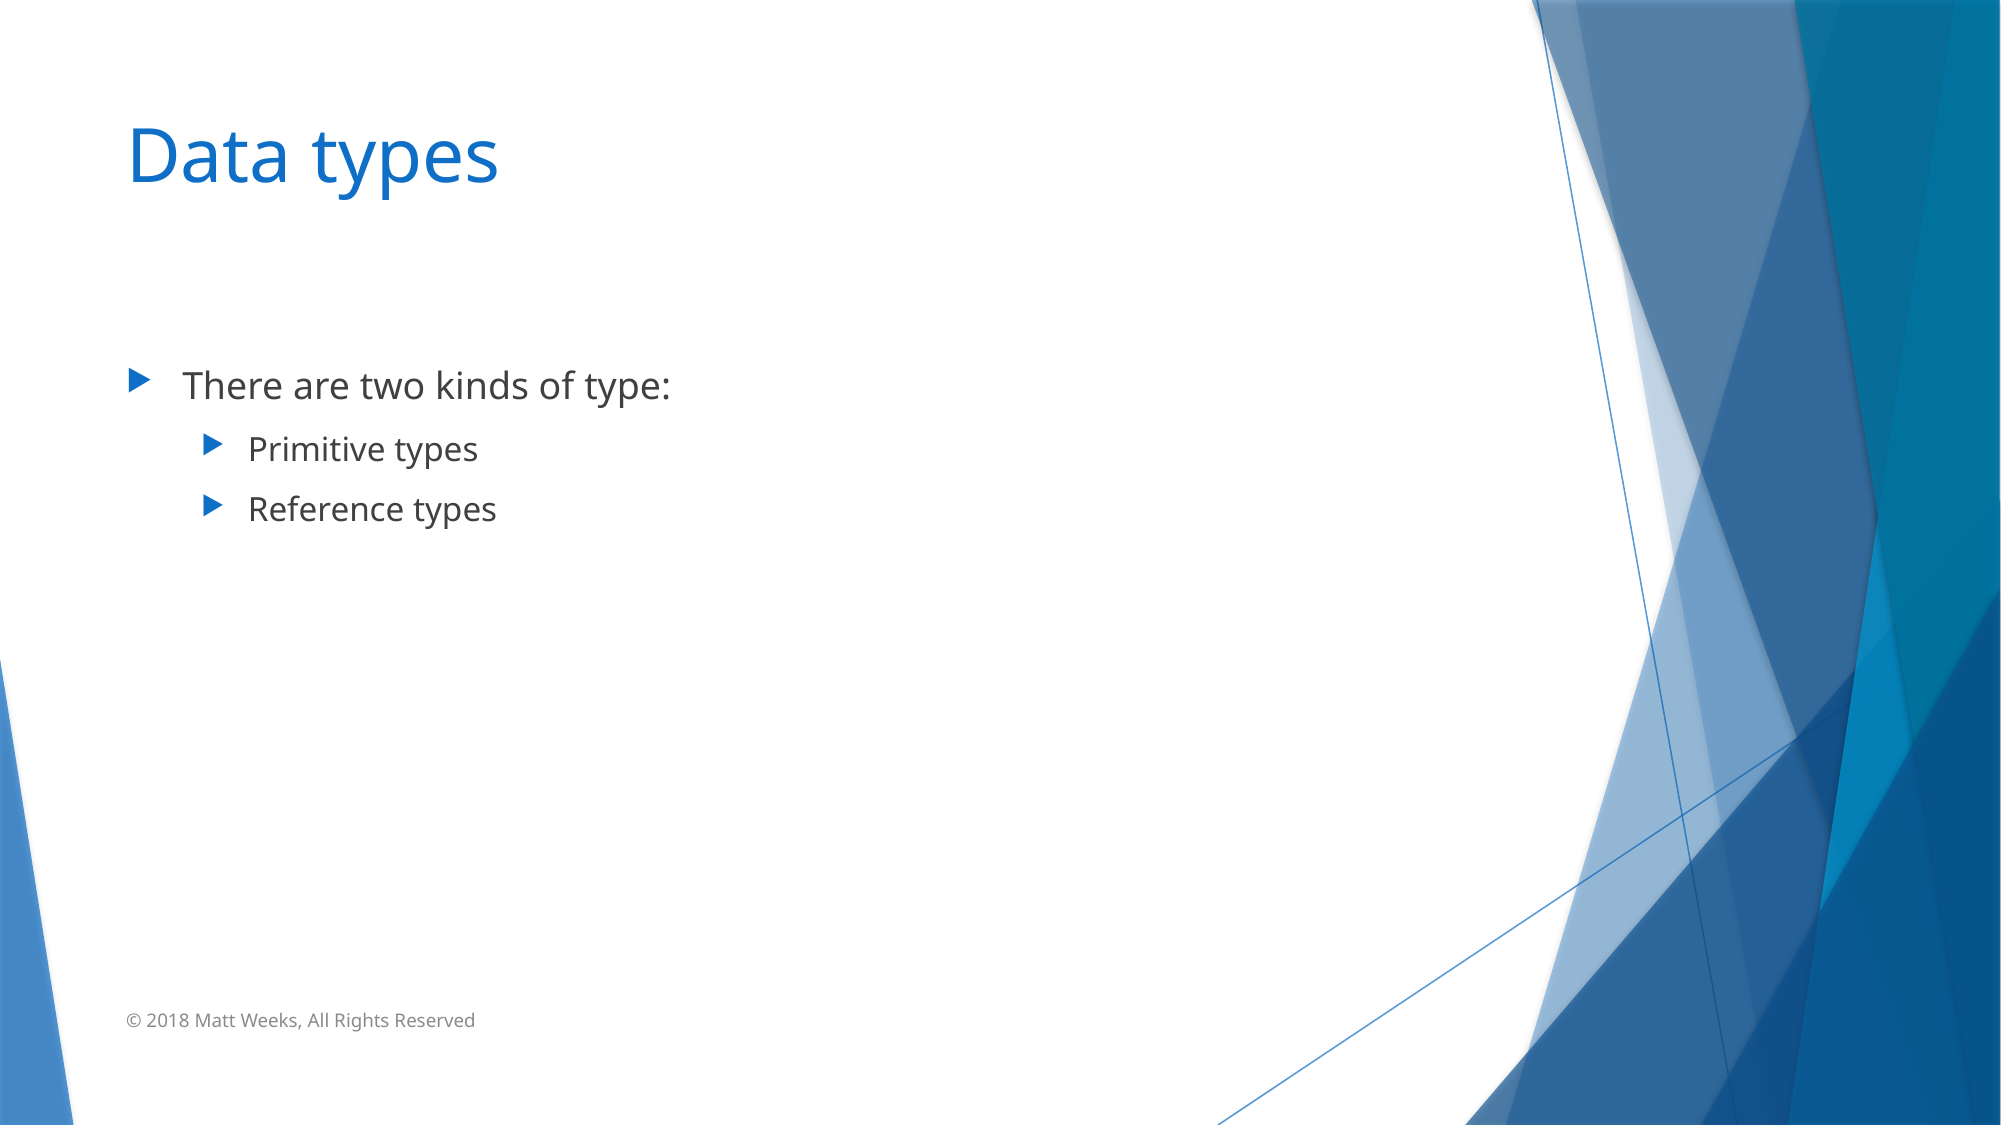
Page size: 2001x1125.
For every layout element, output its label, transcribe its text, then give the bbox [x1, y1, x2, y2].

list There are two kinds of type: Primitive types Reference types [111, 354, 1522, 992]
title Data types [111, 99, 1522, 317]
footer © 2018 Matt Weeks, All Rights Reserved [111, 991, 1145, 1051]
